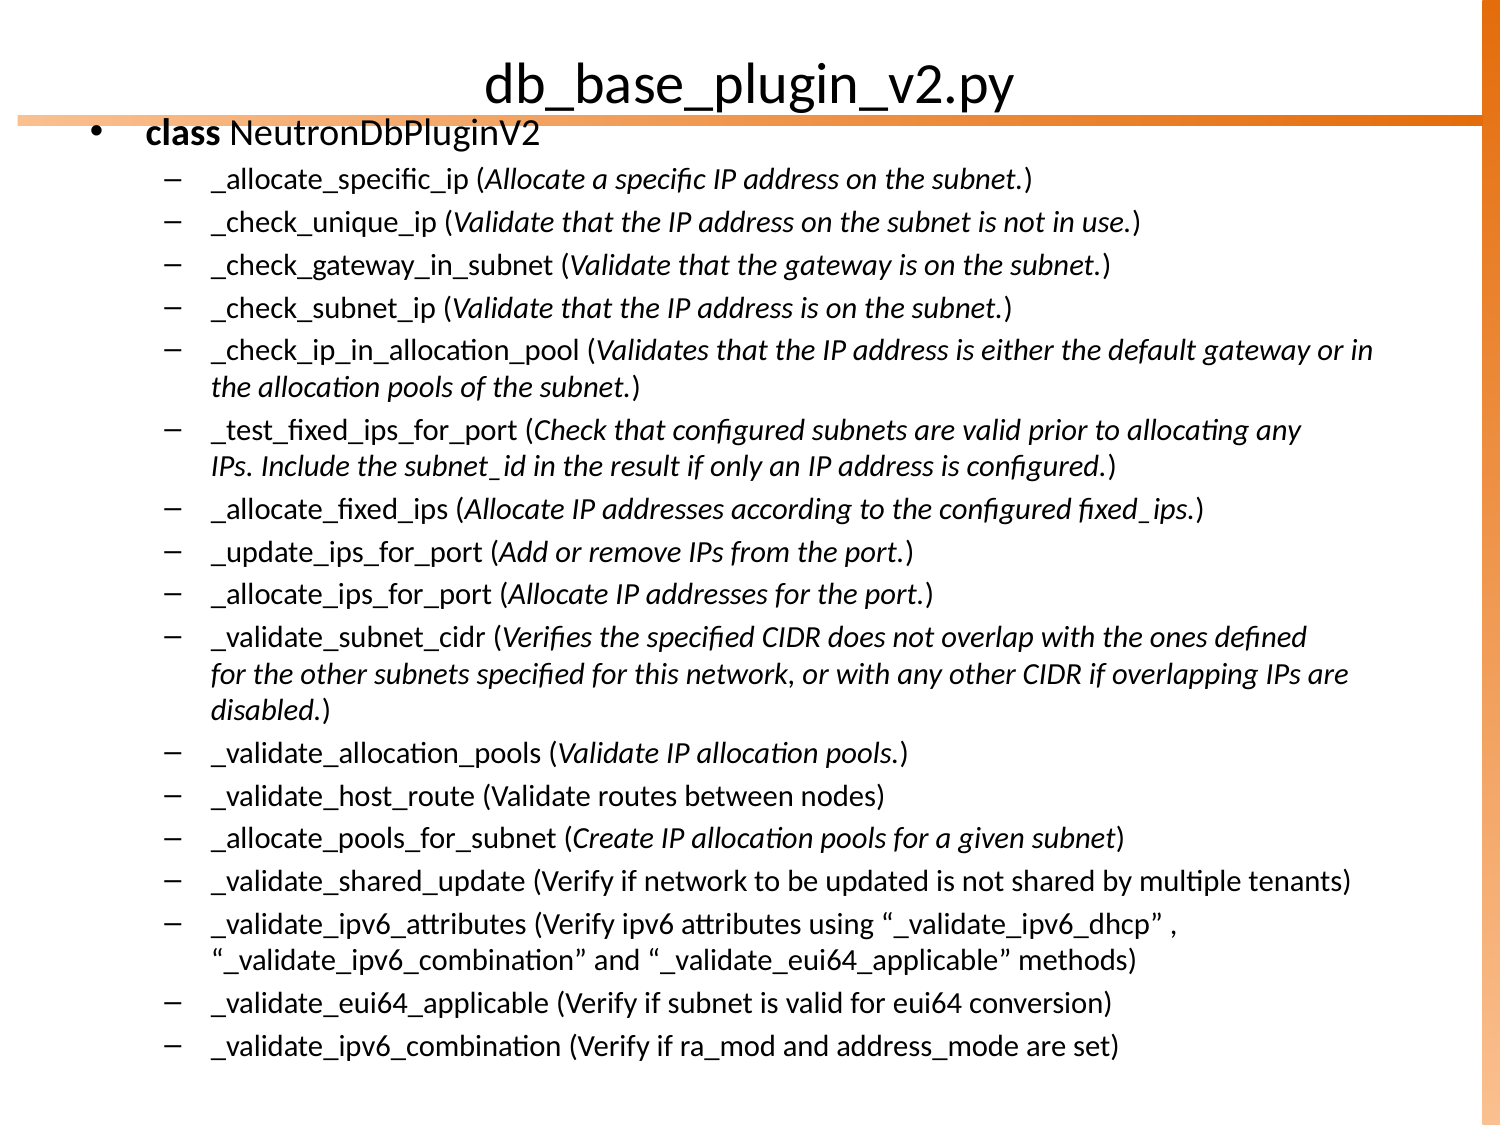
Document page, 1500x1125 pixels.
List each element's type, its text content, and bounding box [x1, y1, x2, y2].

text_box db_base_plugin_v2.py [74, 37, 1425, 99]
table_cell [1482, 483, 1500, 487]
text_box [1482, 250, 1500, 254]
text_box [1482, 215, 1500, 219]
text_box class NeutronDbPluginV2 _allocate_specific_ip (Allocate a specific IP address on the subnet.) _check_unique_ip (Validate that the IP address on the subnet is not in use.) _check_gateway_in_subnet (Validate that the gateway is on the subnet.) _check_subnet_ip (Validate that the IP address is on the subnet.) _check_ip_in_allocation_pool (Validates that the IP address is either the default gateway or in the allocation pools of the subnet.) _test_fixed_ips_for_port (Check that configured subnets are valid prior to allocating any IPs. Include the subnet_id in the result if only an IP address is configured.) _allocate_fixed_ips (Allocate IP addresses according to the configured fixed_ips.) _update_ips_for_port (Add or remove IPs from the port.) _allocate_ips_for_port (Allocate IP addresses for the port.) _validate_subnet_cidr (Verifies the specified CIDR does not overlap with the ones defined for the other subnets specified for this network, or with any other CIDR if overlapping IPs are disabled.) _validate_allocation_pools (Validate IP allocation pools.) _validate_host_route (Validate routes between nodes) _allocate_pools_for_subnet (Create IP allocation pools for a given subnet) _validate_shared_update (Verify if network to be updated is not shared by multiple tenants) _validate_ipv6_attributes (Verify ipv6 attributes using “_validate_ipv6_dhcp” , “_validate_ipv6_combination” and “_validate_eui64_applicable” methods) _validate_eui64_applicable (Verify if subnet is valid for eui64 conversion) _validate_ipv6_combination (Verify if ra_mod and address_mode are set) [74, 99, 1425, 1075]
